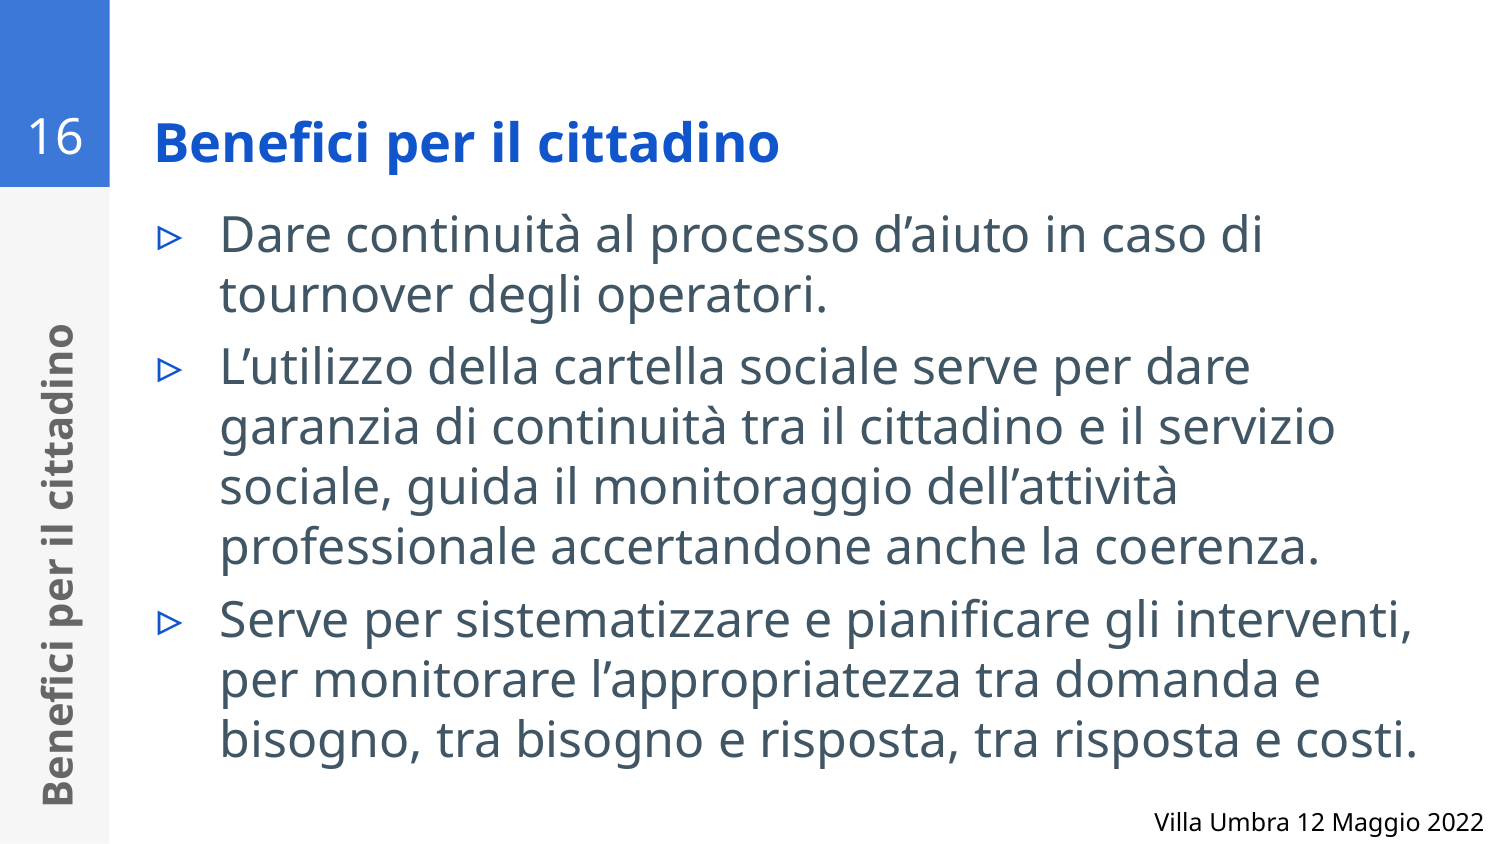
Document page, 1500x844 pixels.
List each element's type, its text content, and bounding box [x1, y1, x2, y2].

title Benefici per il cittadino [13, 189, 96, 824]
slide_number 16 [0, 0, 110, 188]
title Benefici per il cittadino [138, 0, 1481, 188]
list Dare continuità al processo d’aiuto in caso di tournover degli operatori. L’utilizzo della cartella sociale serve per dare garanzia di continuità tra il cittadino e il servizio sociale, guida il monitoraggio dell’attività professionale accertandone anche la coerenza. Serve per sistematizzare e pianificare gli interventi, per monitorare l’appropriatezza tra domanda e bisogno, tra bisogno e risposta, tra risposta e costi. [130, 187, 1455, 784]
